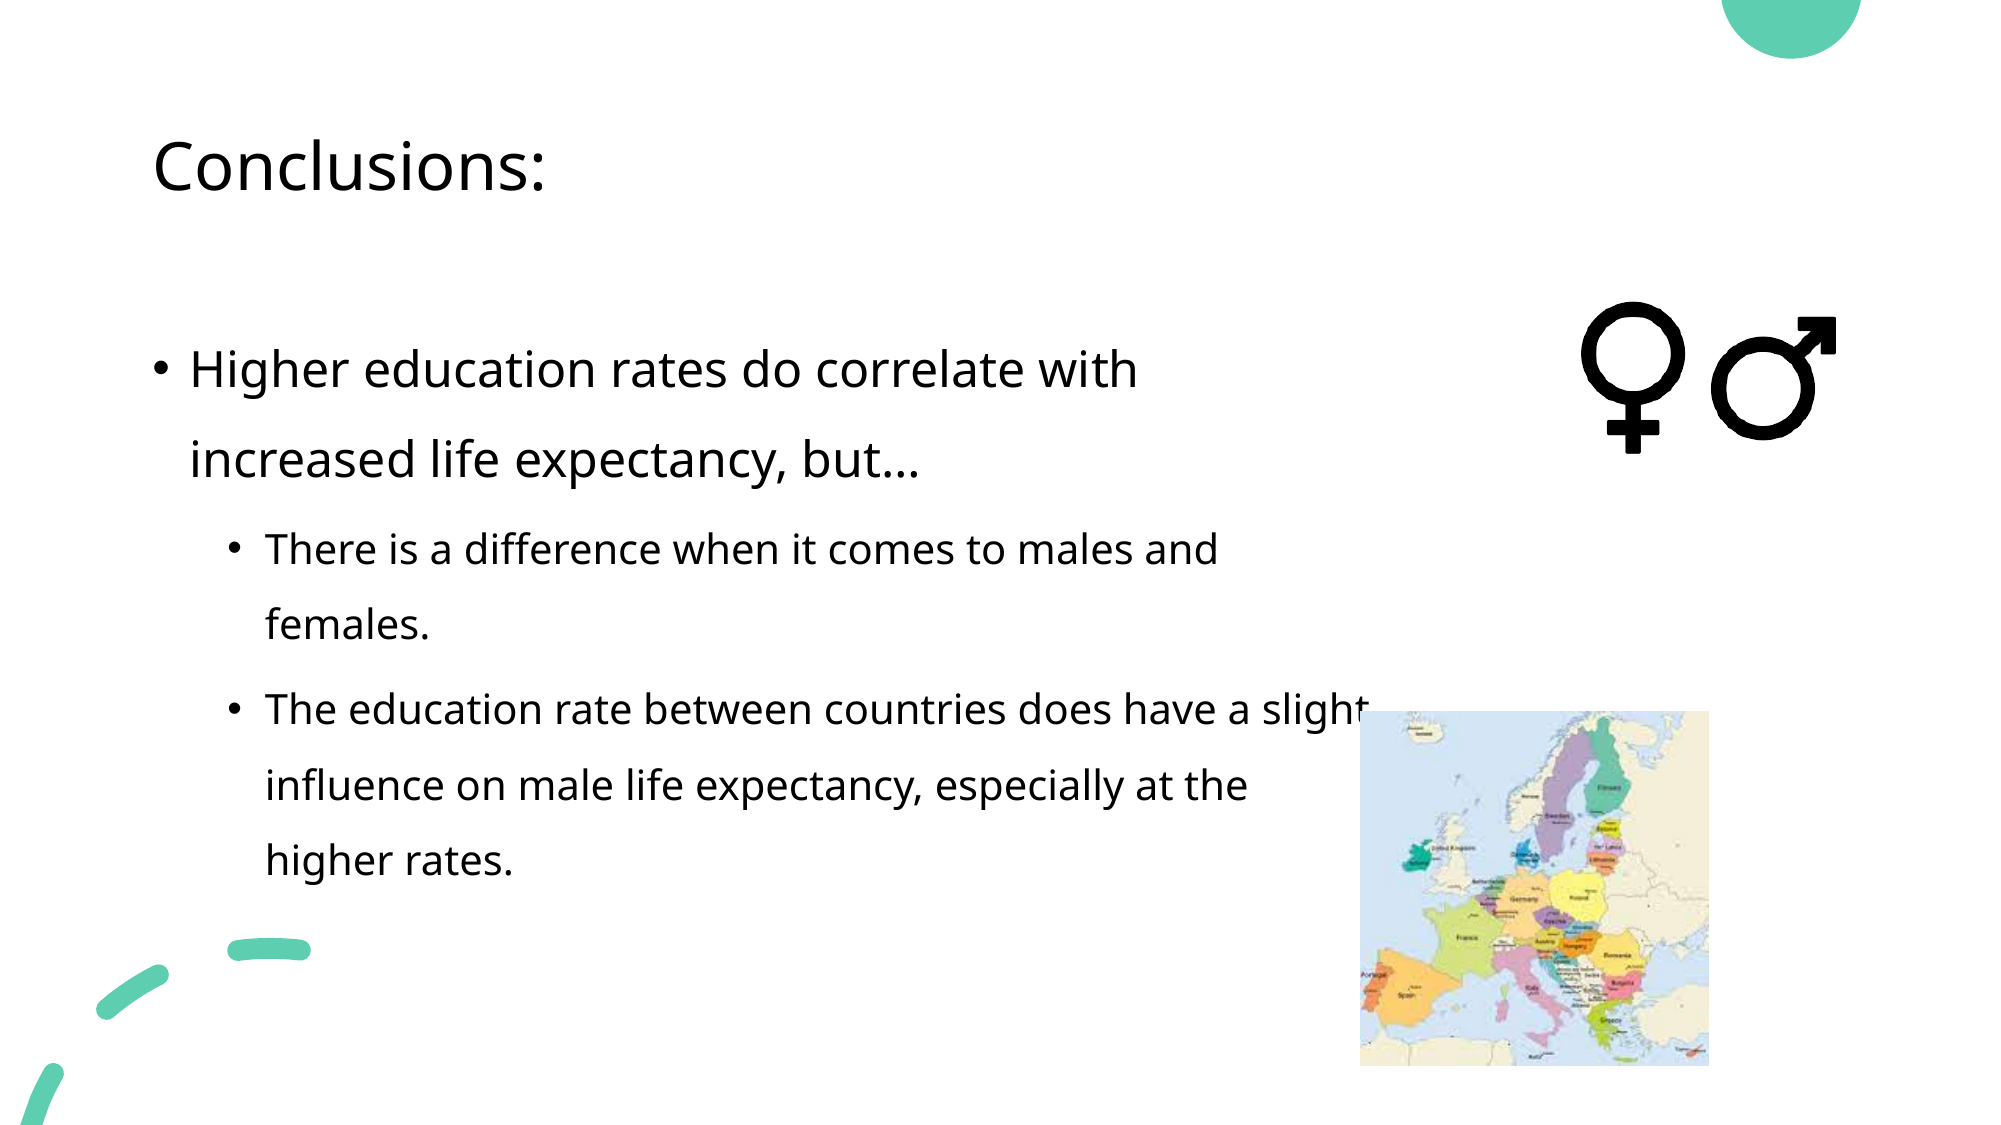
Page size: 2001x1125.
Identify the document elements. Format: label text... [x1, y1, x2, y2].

picture [1578, 299, 1839, 456]
picture [1360, 711, 1709, 1066]
list Higher education rates do correlate with increased life expectancy, but… There is a difference when it comes to males and females. The education rate between countries does have a slight influence on male life expectancy, especially at the higher rates. [137, 299, 1386, 933]
title Conclusions: [137, 59, 1863, 278]
